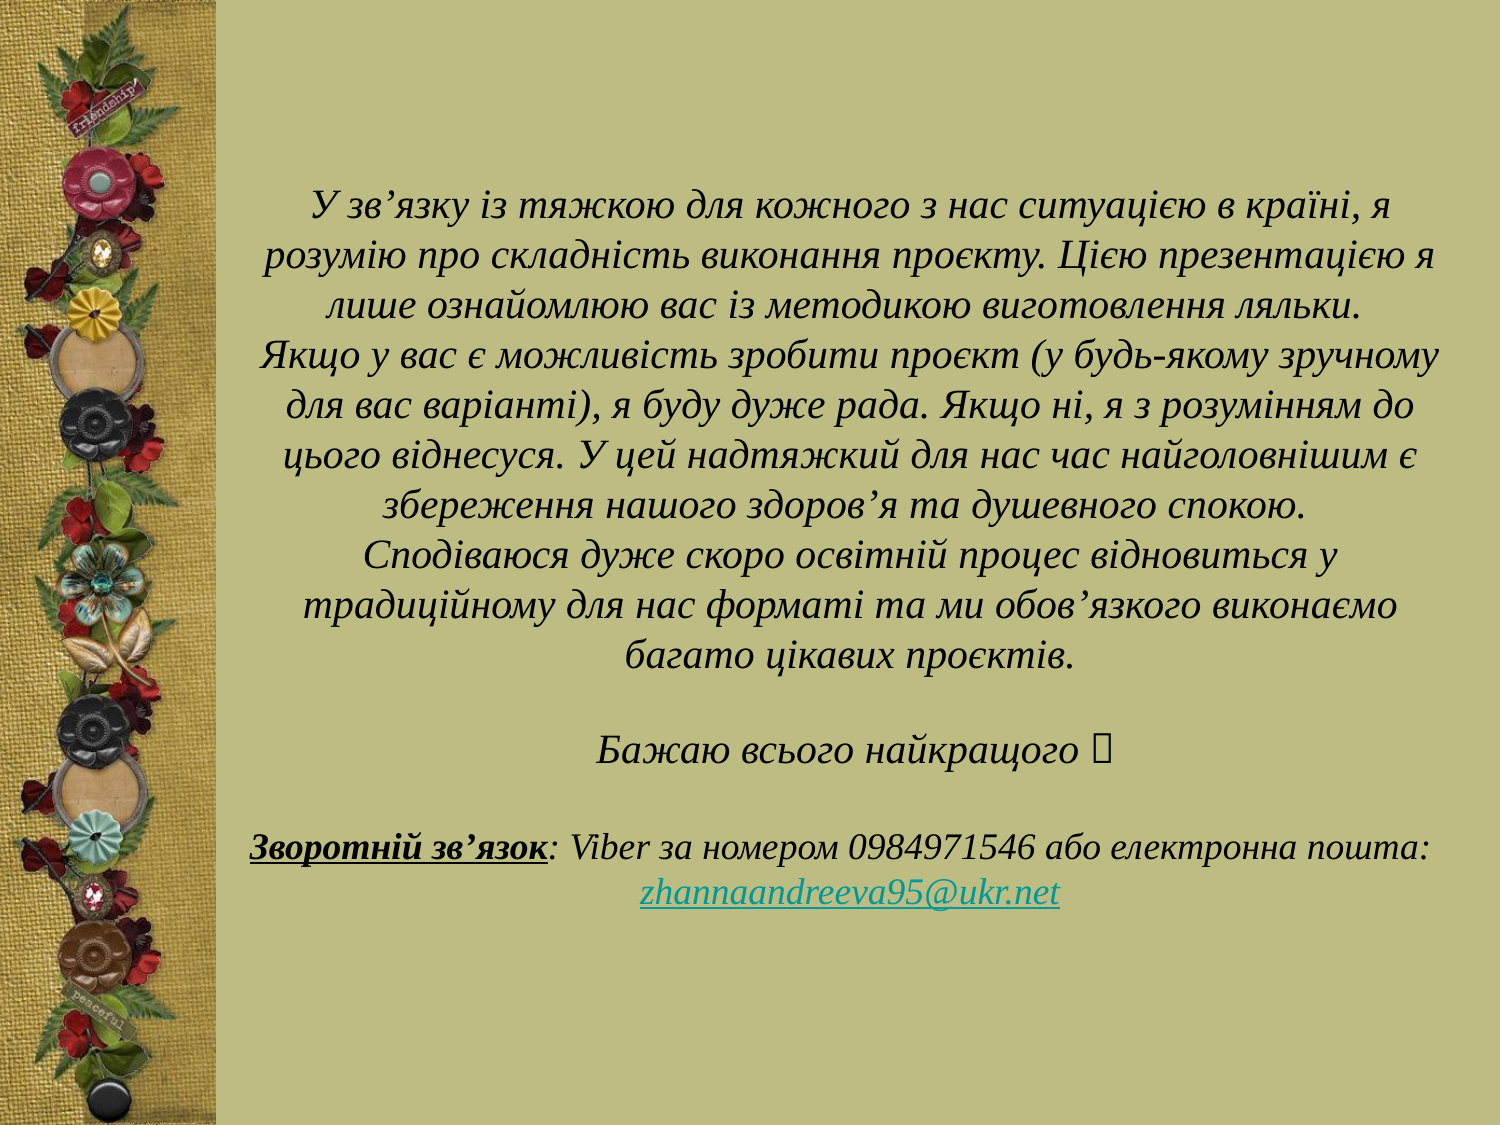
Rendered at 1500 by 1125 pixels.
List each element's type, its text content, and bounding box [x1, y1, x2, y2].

picture [0, 0, 217, 1125]
title У зв’язку із тяжкою для кожного з нас ситуацією в країні, я розумію про складність виконання проєкту. Цією презентацією я лише ознайомлюю вас із методикою виготовлення ляльки. Якщо у вас є можливість зробити проєкт (у будь-якому зручному для вас варіанті), я буду дуже рада. Якщо ні, я з розумінням до цього віднесуся. У цей надтяжкий для нас час найголовнішим є збереження нашого здоров’я та душевного спокою. Сподіваюся дуже скоро освітній процес відновиться у традиційному для нас форматі та ми обов’язкого виконаємо багато цікавих проєктів. Бажаю всього найкращого  Зворотній зв’язок: Viber за номером 0984971546 або електронна пошта: zhannaandreeva95@ukr.net [230, 255, 1471, 752]
